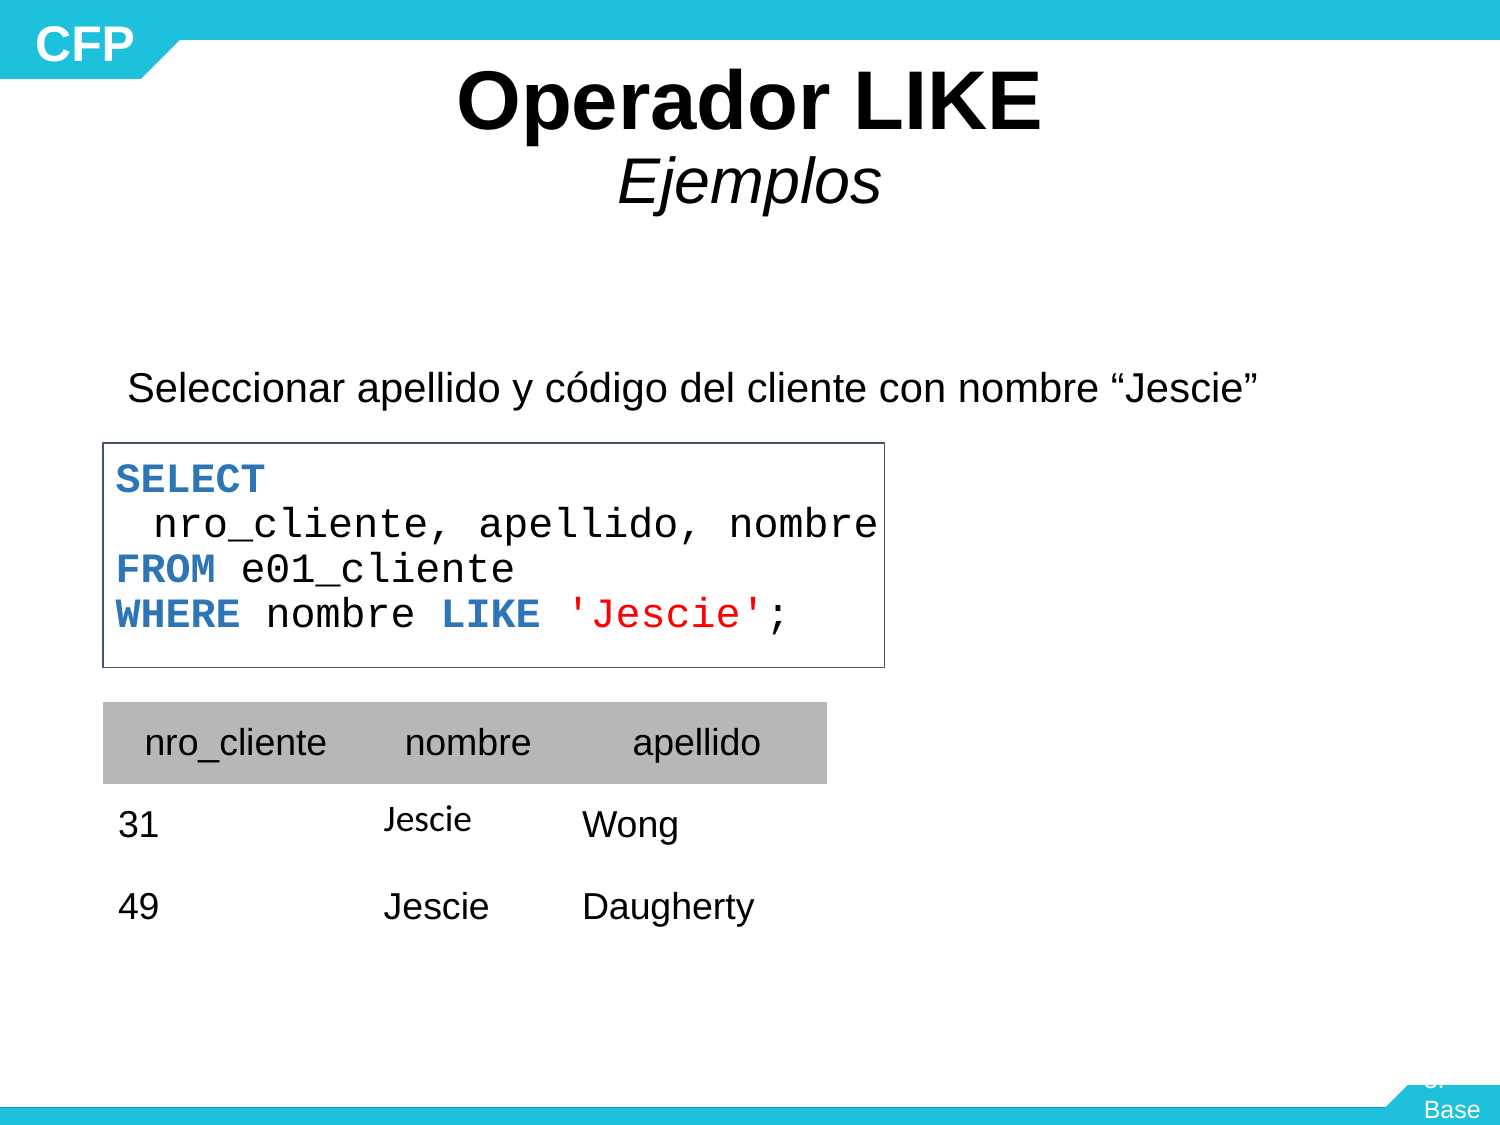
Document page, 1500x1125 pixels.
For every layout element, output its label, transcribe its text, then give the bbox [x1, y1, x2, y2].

table_cell Wong [567, 784, 827, 866]
table_cell Jescie [369, 866, 567, 948]
slide_number Módulo 3: Base de Datos [1408, 1078, 1500, 1125]
table_cell 49 [103, 866, 369, 948]
text_box [103, 442, 885, 668]
table_header nombre [369, 702, 567, 784]
table_header apellido [567, 702, 827, 784]
title Operador LIKE Ejemplos [103, 45, 1397, 246]
table_header nro_cliente [103, 702, 369, 784]
table_cell 31 [103, 784, 369, 866]
list Seleccionar apellido y código del cliente con nombre “Jescie” SELECT nro_cliente, apellido, nombre FROM e01_cliente WHERE nombre LIKE 'Jescie'; [103, 354, 1397, 1069]
table_cell Jescie [369, 784, 567, 866]
table_cell Daugherty [567, 866, 827, 948]
